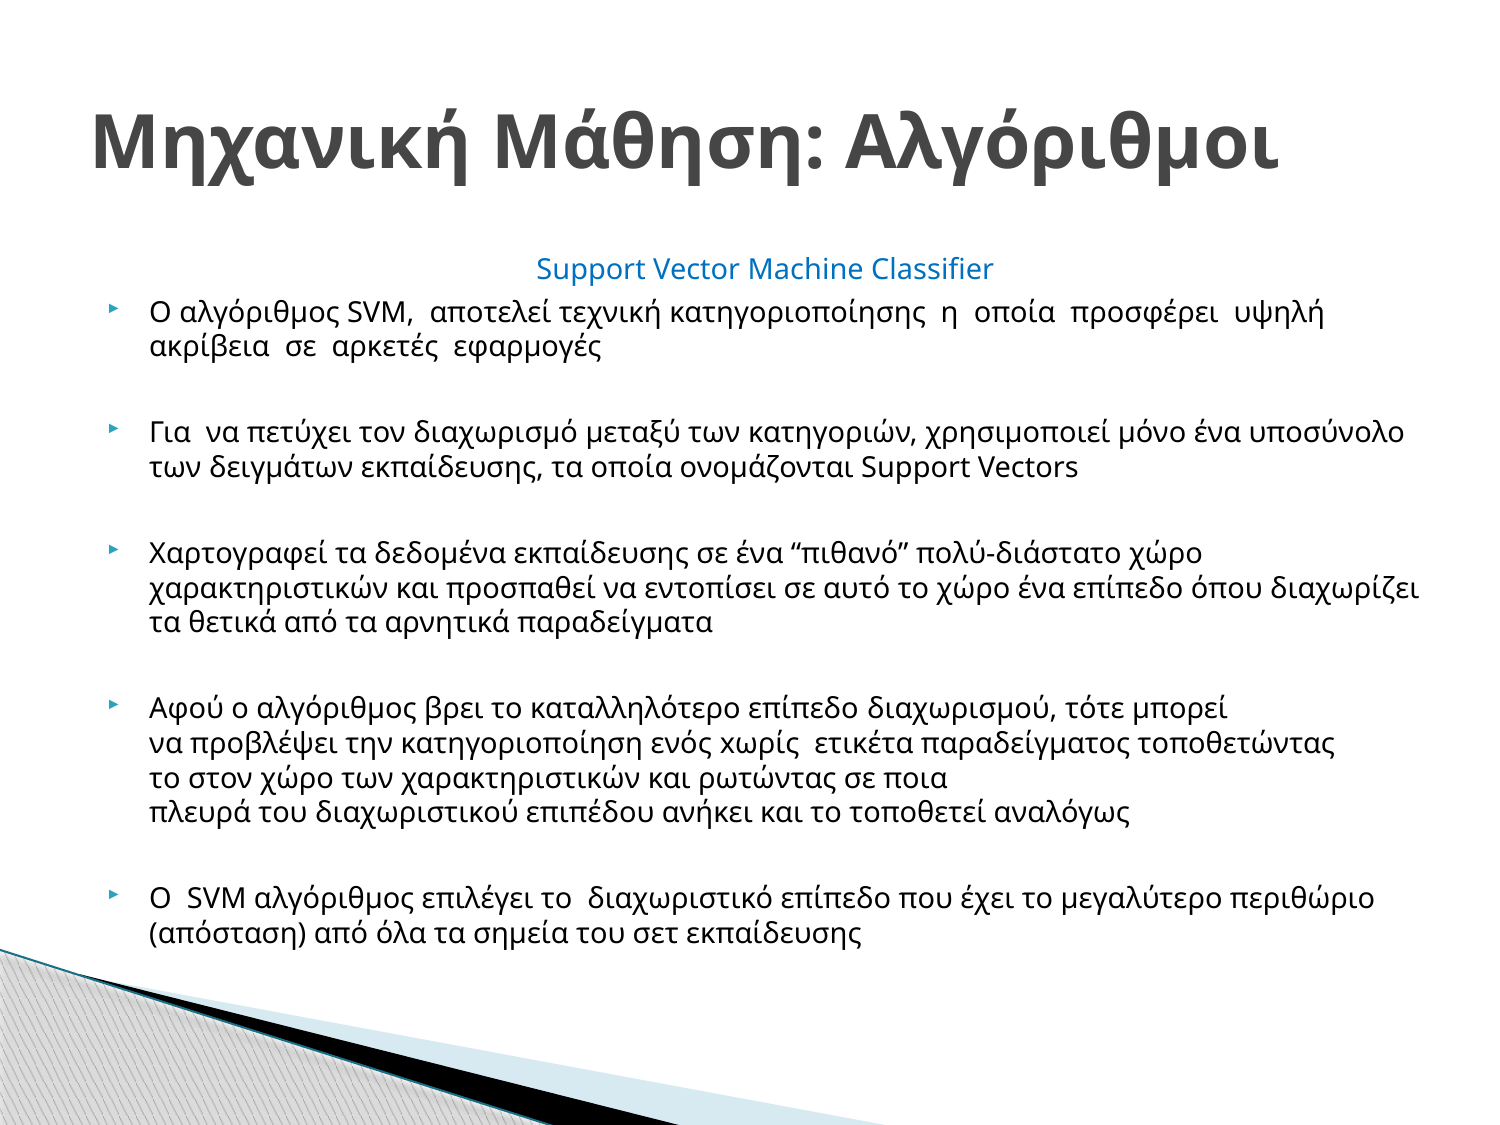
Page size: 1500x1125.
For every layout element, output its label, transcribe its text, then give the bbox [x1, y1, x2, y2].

title Μηχανική Μάθηση: Αλγόριθμοι [75, 45, 1425, 233]
list Support Vector Machine Classifier Ο αλγόριθμος SVM, αποτελεί τεχνική κατηγοριοποίησης η οποία προσφέρει υψηλή ακρίβεια σε αρκετές εφαρμογές Για να πετύχει τον διαχωρισμό μεταξύ των κατηγοριών, χρησιμοποιεί μόνο ένα υποσύνολο των δειγμάτων εκπαίδευσης, τα οποία ονομάζονται Support Vectors Χαρτογραφεί τα δεδομένα εκπαίδευσης σε ένα “πιθανό” πολύ‐διάστατο χώρο χαρακτηριστικών και προσπαθεί να εντοπίσει σε αυτό το χώρο ένα επίπεδο όπου διαχωρίζει τα θετικά από τα αρνητικά παραδείγματα Αφού ο αλγόριθμος βρει το καταλληλότερο επίπεδο διαχωρισμού, τότε μπορεί να προβλέψει την κατηγοριοποίηση ενός xωρίς ετικέτα παραδείγματος τοποθετώντας το στον χώρο των χαρακτηριστικών και ρωτώντας σε ποια πλευρά του διαχωριστικού επιπέδου ανήκει και το τοποθετεί αναλόγως Ο SVM αλγόριθμος επιλέγει το διαχωριστικό επίπεδο που έχει το μεγαλύτερο περιθώριο (απόσταση) από όλα τα σημεία του σετ εκπαίδευσης [75, 242, 1447, 961]
